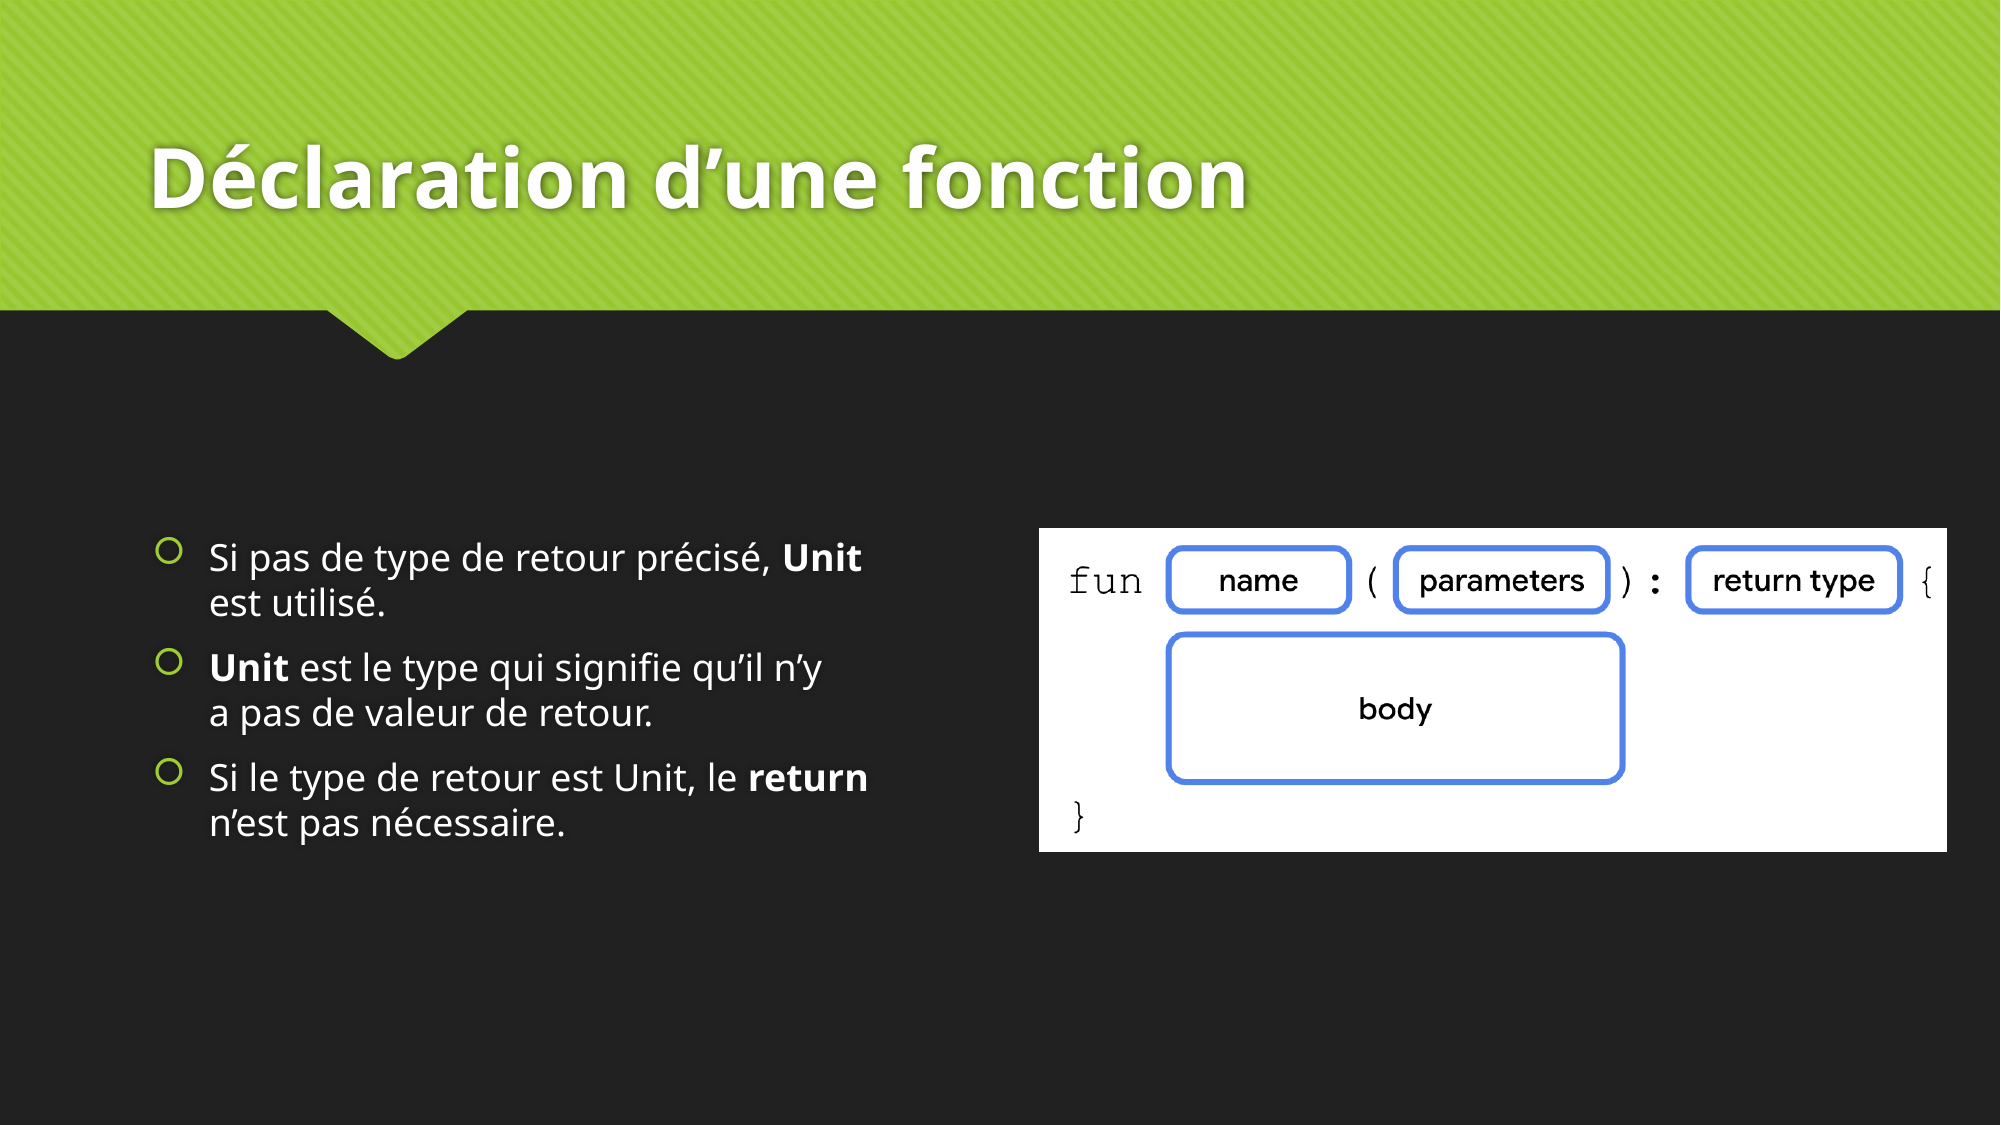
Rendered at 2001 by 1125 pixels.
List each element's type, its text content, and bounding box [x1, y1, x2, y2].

list Si pas de type de retour précisé, Unit est utilisé. Unit est le type qui signifie qu’il n’y a pas de valeur de retour. Si le type de retour est Unit, le return n’est pas nécessaire. [137, 299, 907, 1078]
title Déclaration d’une fonction [132, 73, 1868, 233]
picture [1038, 528, 1948, 852]
